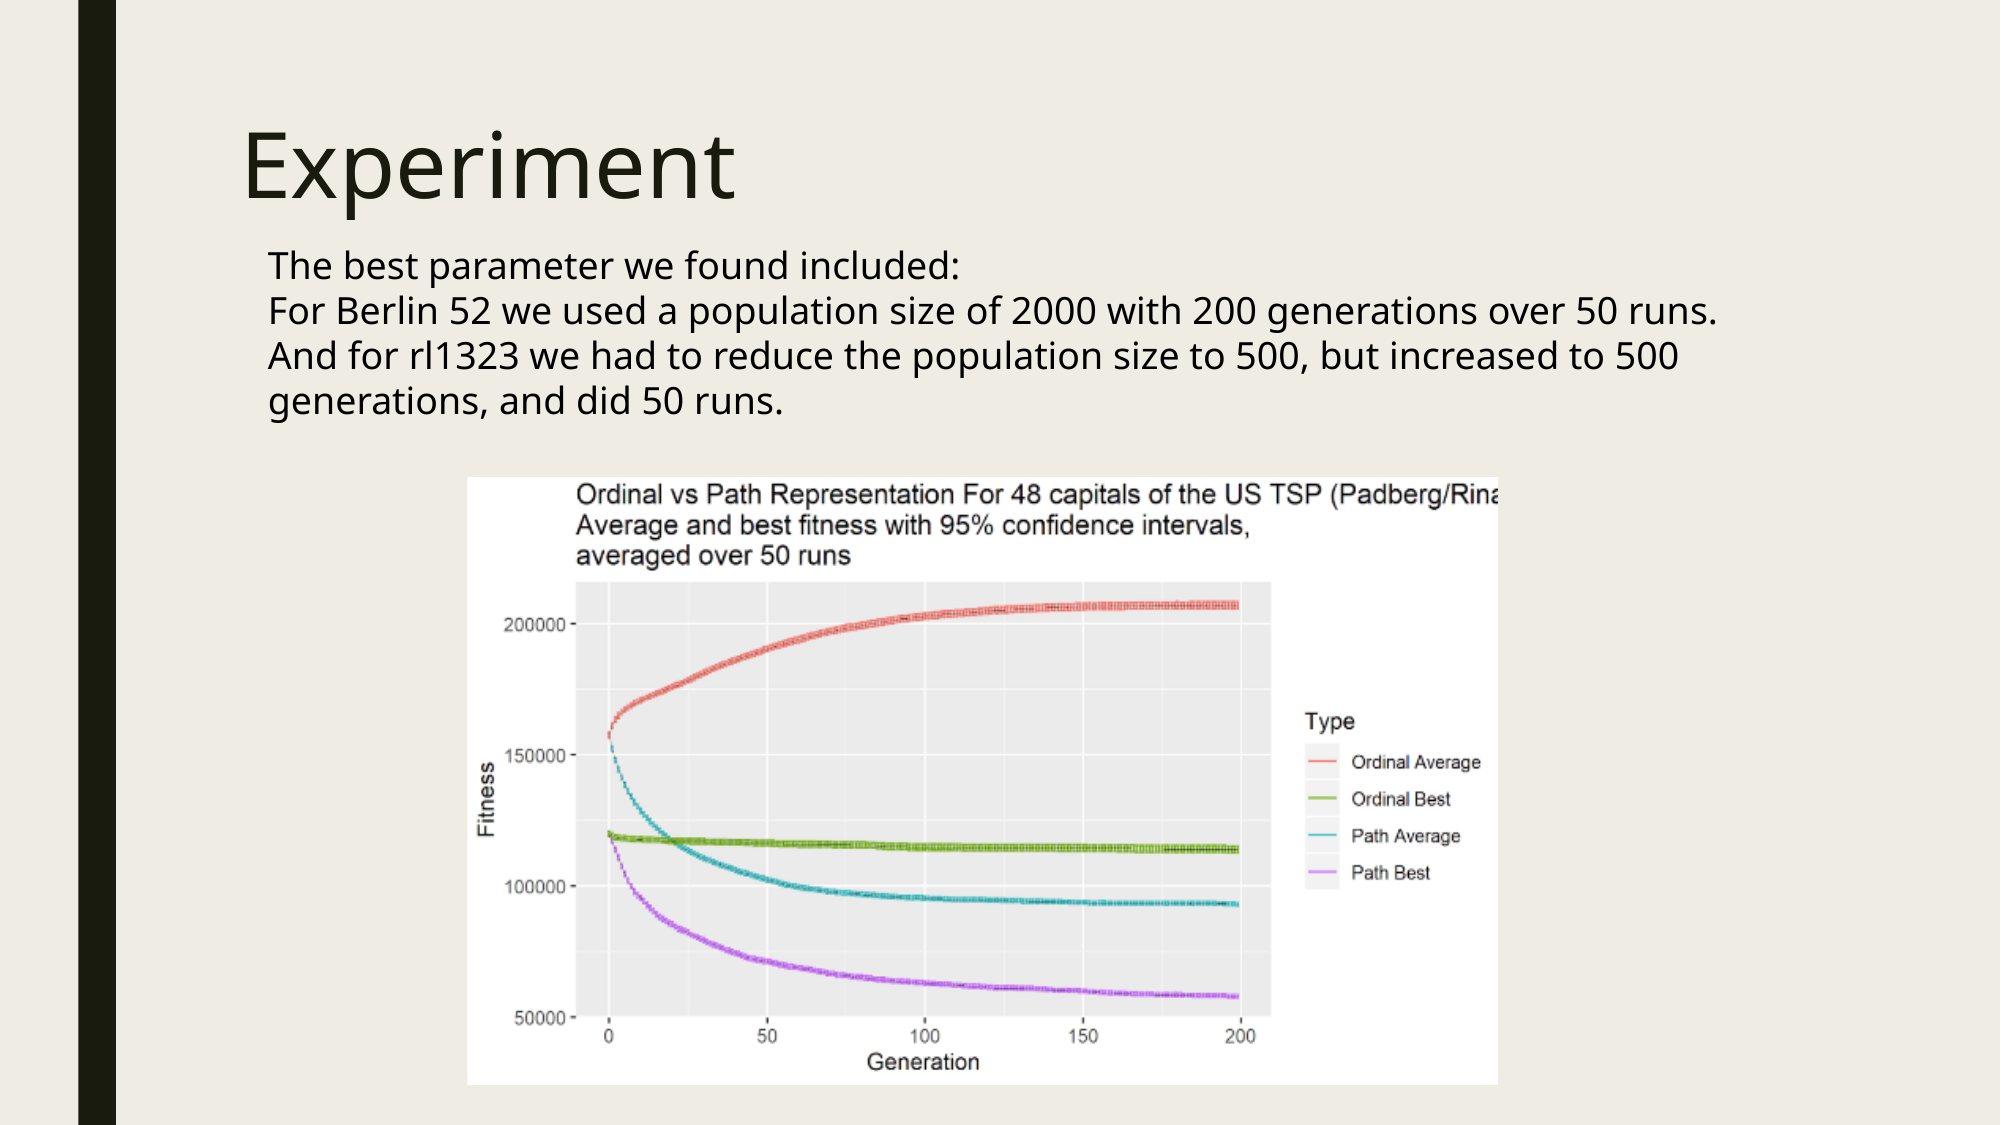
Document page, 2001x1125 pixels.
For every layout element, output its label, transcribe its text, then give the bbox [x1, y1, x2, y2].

picture [467, 477, 1498, 1085]
text_box The best parameter we found included: For Berlin 52 we used a population size of 2000 with 200 generations over 50 runs. And for rl1323 we had to reduce the population size to 500, but increased to 500 generations, and did 50 runs. [253, 235, 1772, 475]
title Experiment [225, 112, 1800, 357]
